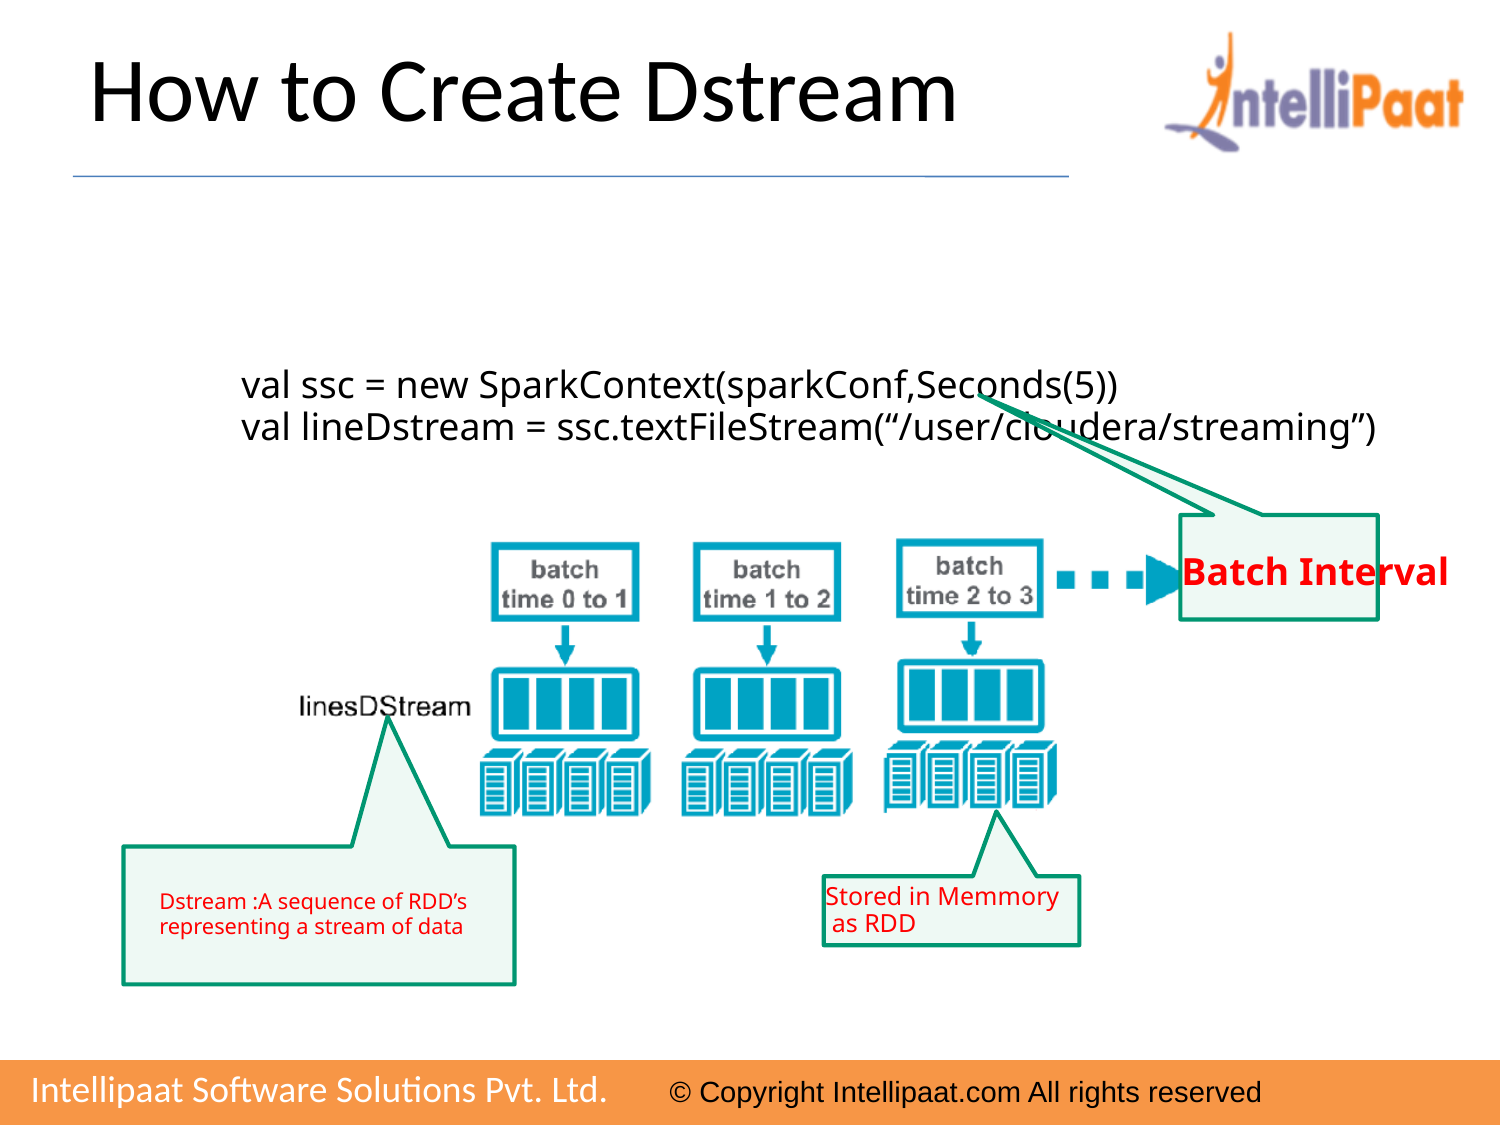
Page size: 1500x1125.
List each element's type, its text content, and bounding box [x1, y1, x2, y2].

title How to Create Dstream [81, 4, 985, 164]
text_box [1213, 601, 1380, 622]
text_box Dstream :A sequence of RDD’s representing a stream of data [144, 883, 536, 947]
text_box [977, 393, 1380, 544]
text_box [822, 841, 1082, 948]
text_box val ssc = new SparkContext(sparkConf,Seconds(5)) val lineDstream = ssc.textFileStream(“/user/cloudera/streaming”) [226, 357, 1392, 456]
picture [1121, 28, 1473, 158]
text_box [121, 841, 517, 987]
text_box Stored in Memmory as RDD [810, 875, 1075, 946]
text_box Batch Interval [1213, 544, 1465, 601]
picture [269, 514, 1208, 833]
